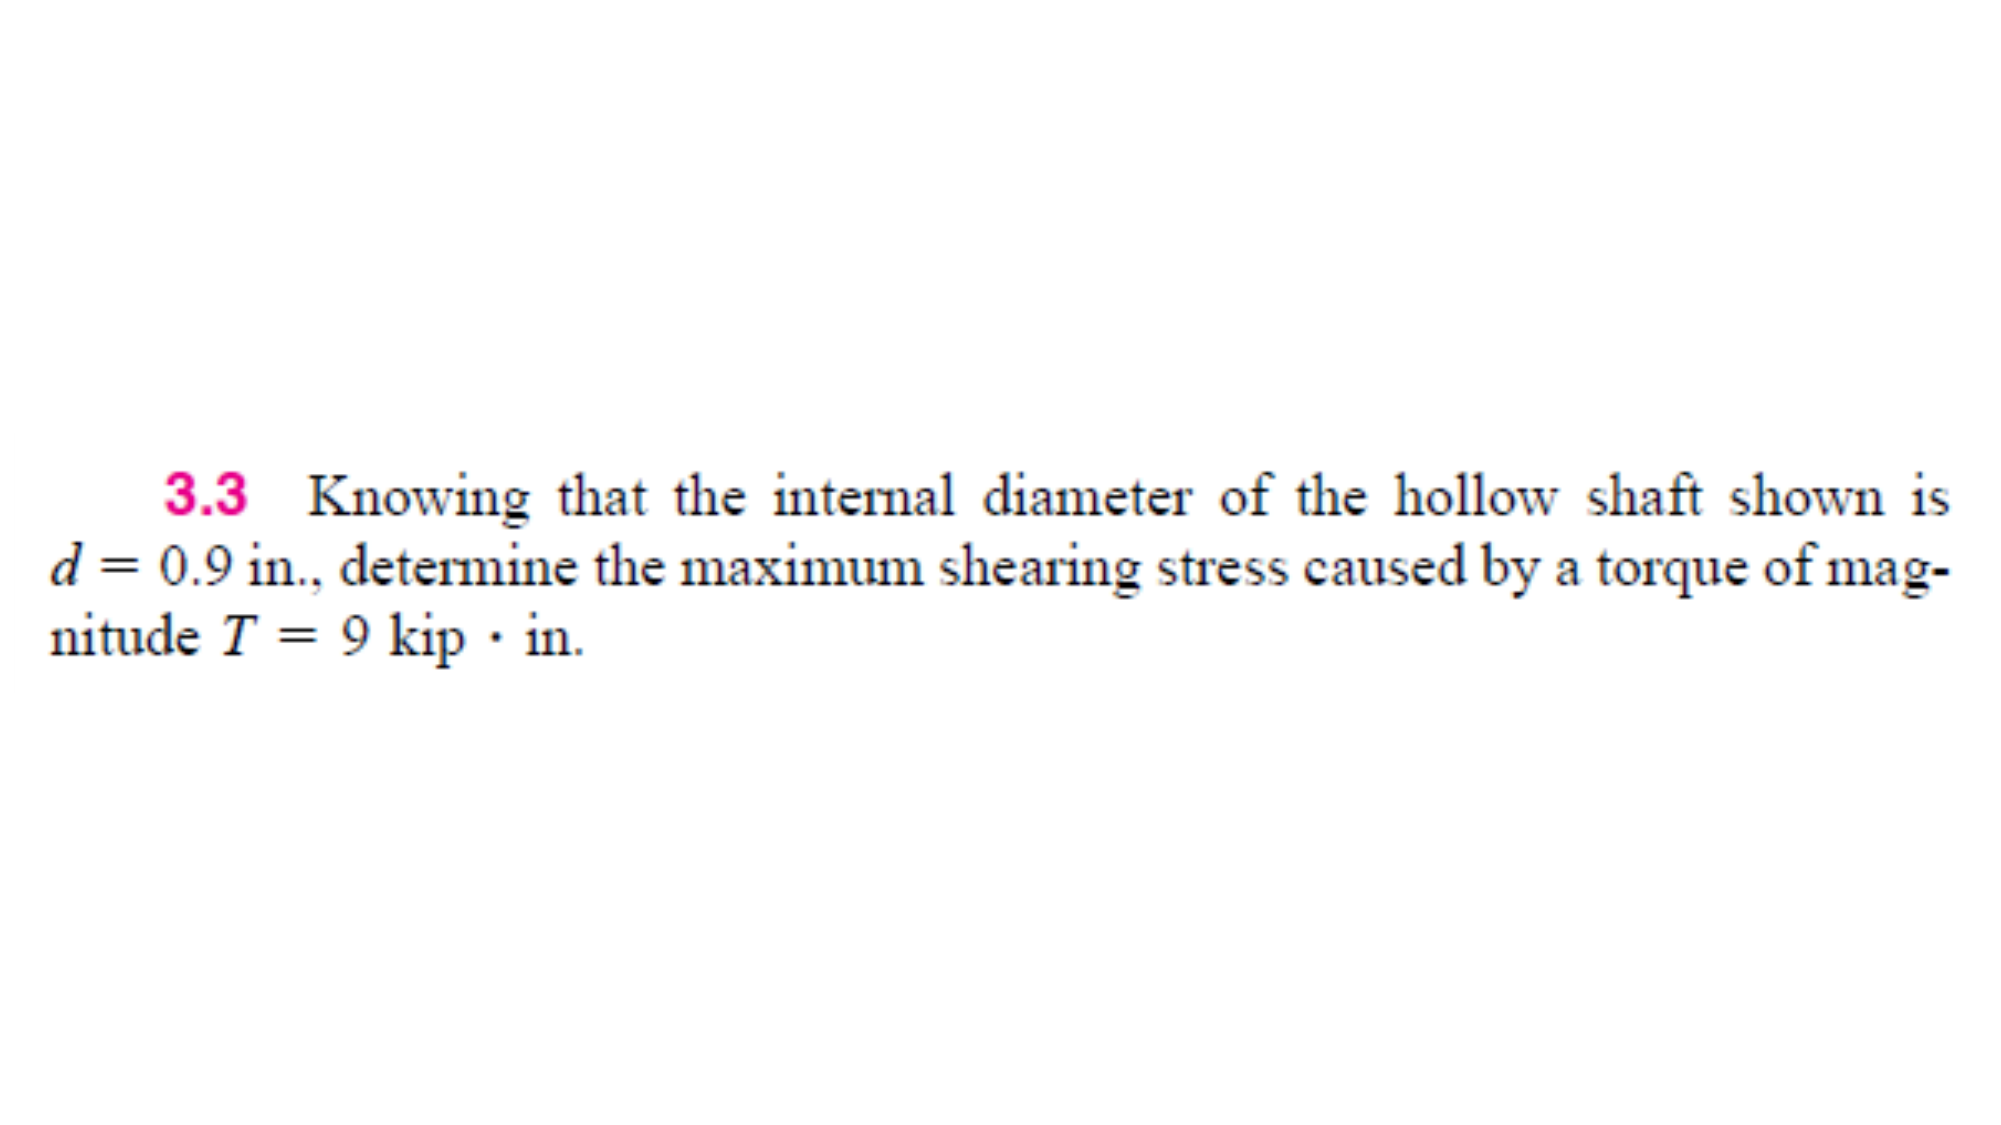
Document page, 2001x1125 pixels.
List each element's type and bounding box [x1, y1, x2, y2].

picture [13, 433, 1996, 693]
